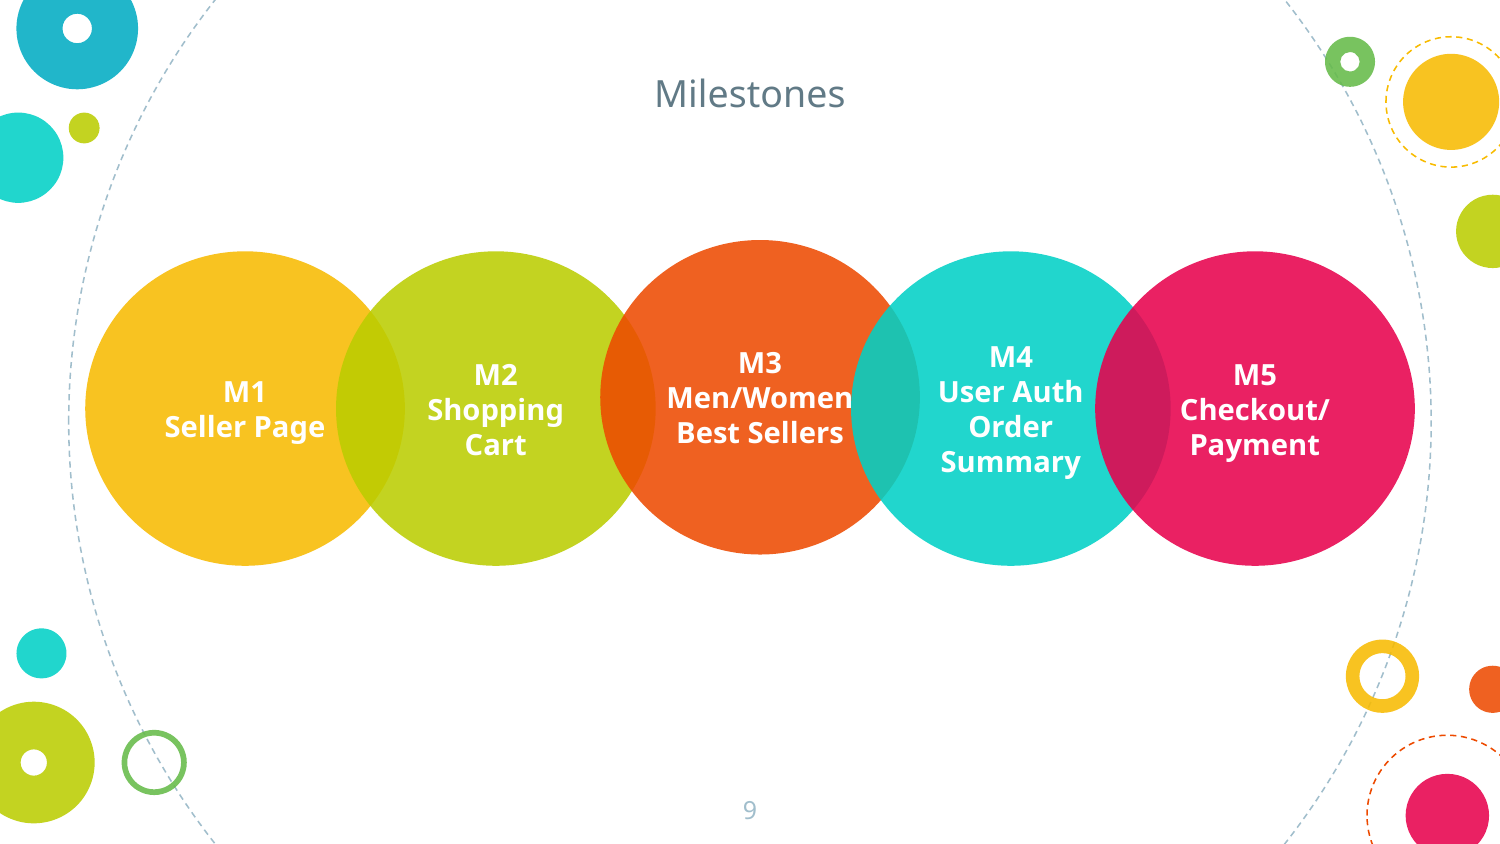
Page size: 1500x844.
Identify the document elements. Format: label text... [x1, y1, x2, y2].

text_box M5 Checkout/Payment [1095, 251, 1415, 566]
title Milestones [317, 25, 1183, 131]
text_box M3 Men/Women Best Sellers [600, 240, 890, 555]
slide_number ‹#› [711, 779, 789, 844]
text_box M4 User Auth Order Summary [851, 251, 1133, 566]
text_box M2 Shopping Cart [336, 251, 632, 566]
text_box M1 Seller Page [85, 251, 370, 566]
